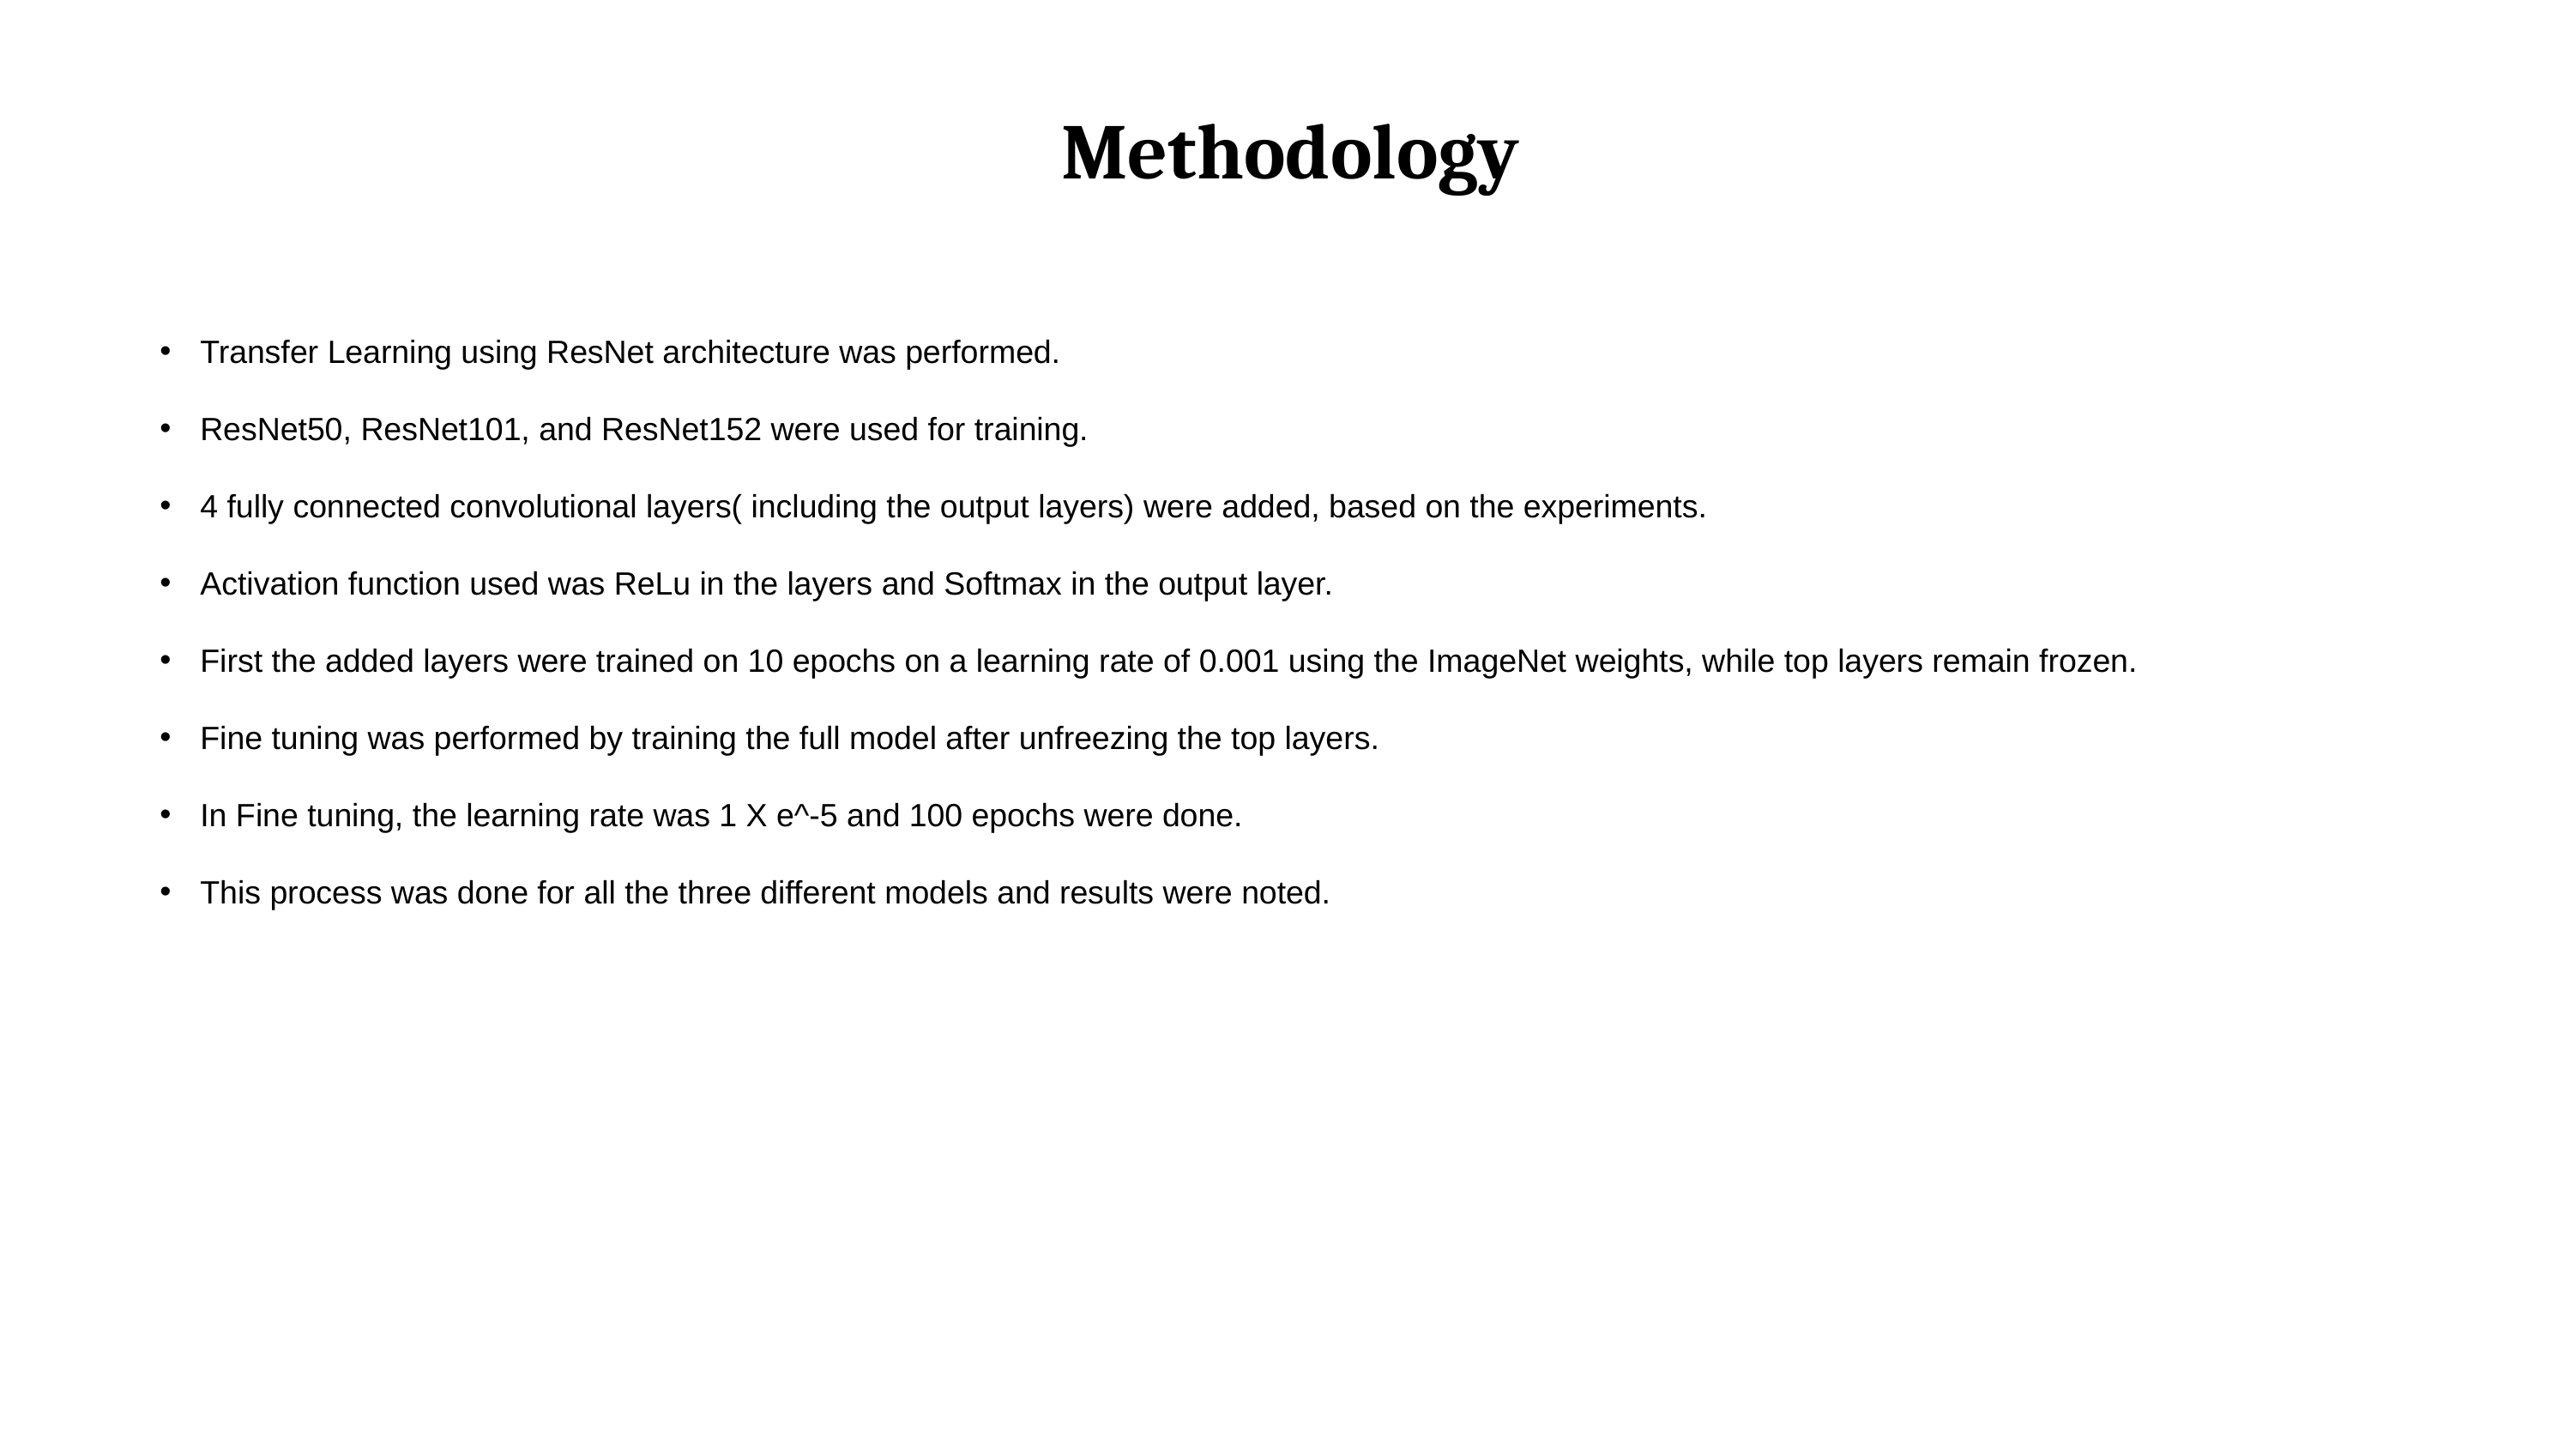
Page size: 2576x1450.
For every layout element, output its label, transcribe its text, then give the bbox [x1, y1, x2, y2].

text_box Transfer Learning using ResNet architecture was performed. ResNet50, ResNet101, and ResNet152 were used for training. 4 fully connected convolutional layers( including the output layers) were added, based on the experiments. Activation function used was ReLu in the layers and Softmax in the output layer. First the added layers were trained on 10 epochs on a learning rate of 0.001 using the ImageNet weights, while top layers remain frozen. Fine tuning was performed by training the full model after unfreezing the top layers. In Fine tuning, the learning rate was 1 X e^-5 and 100 epochs were done. This process was done for all the three different models and results were noted. [147, 324, 2530, 916]
text_box Methodology [3, 0, 2576, 202]
